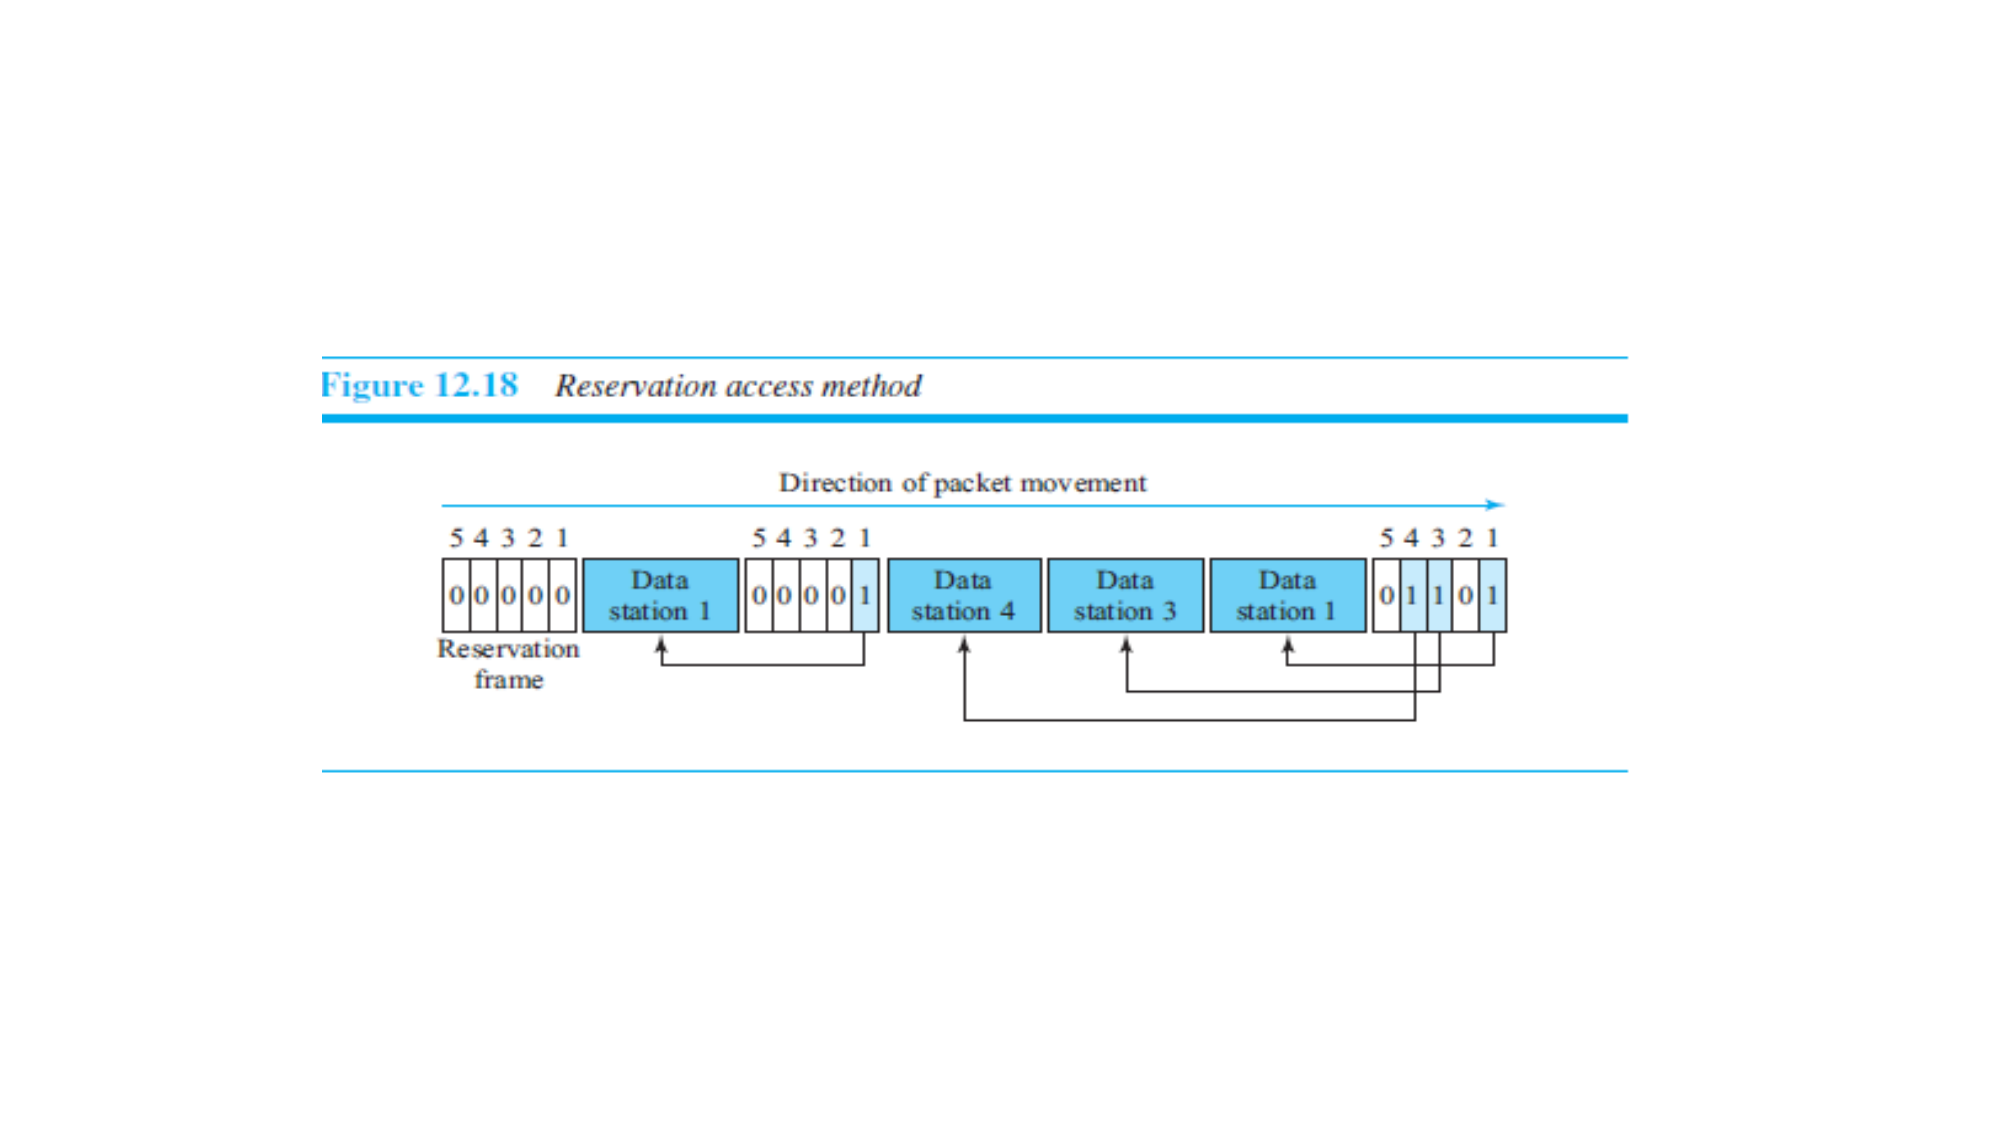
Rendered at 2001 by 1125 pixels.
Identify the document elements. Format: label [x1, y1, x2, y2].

list [322, 355, 1641, 784]
